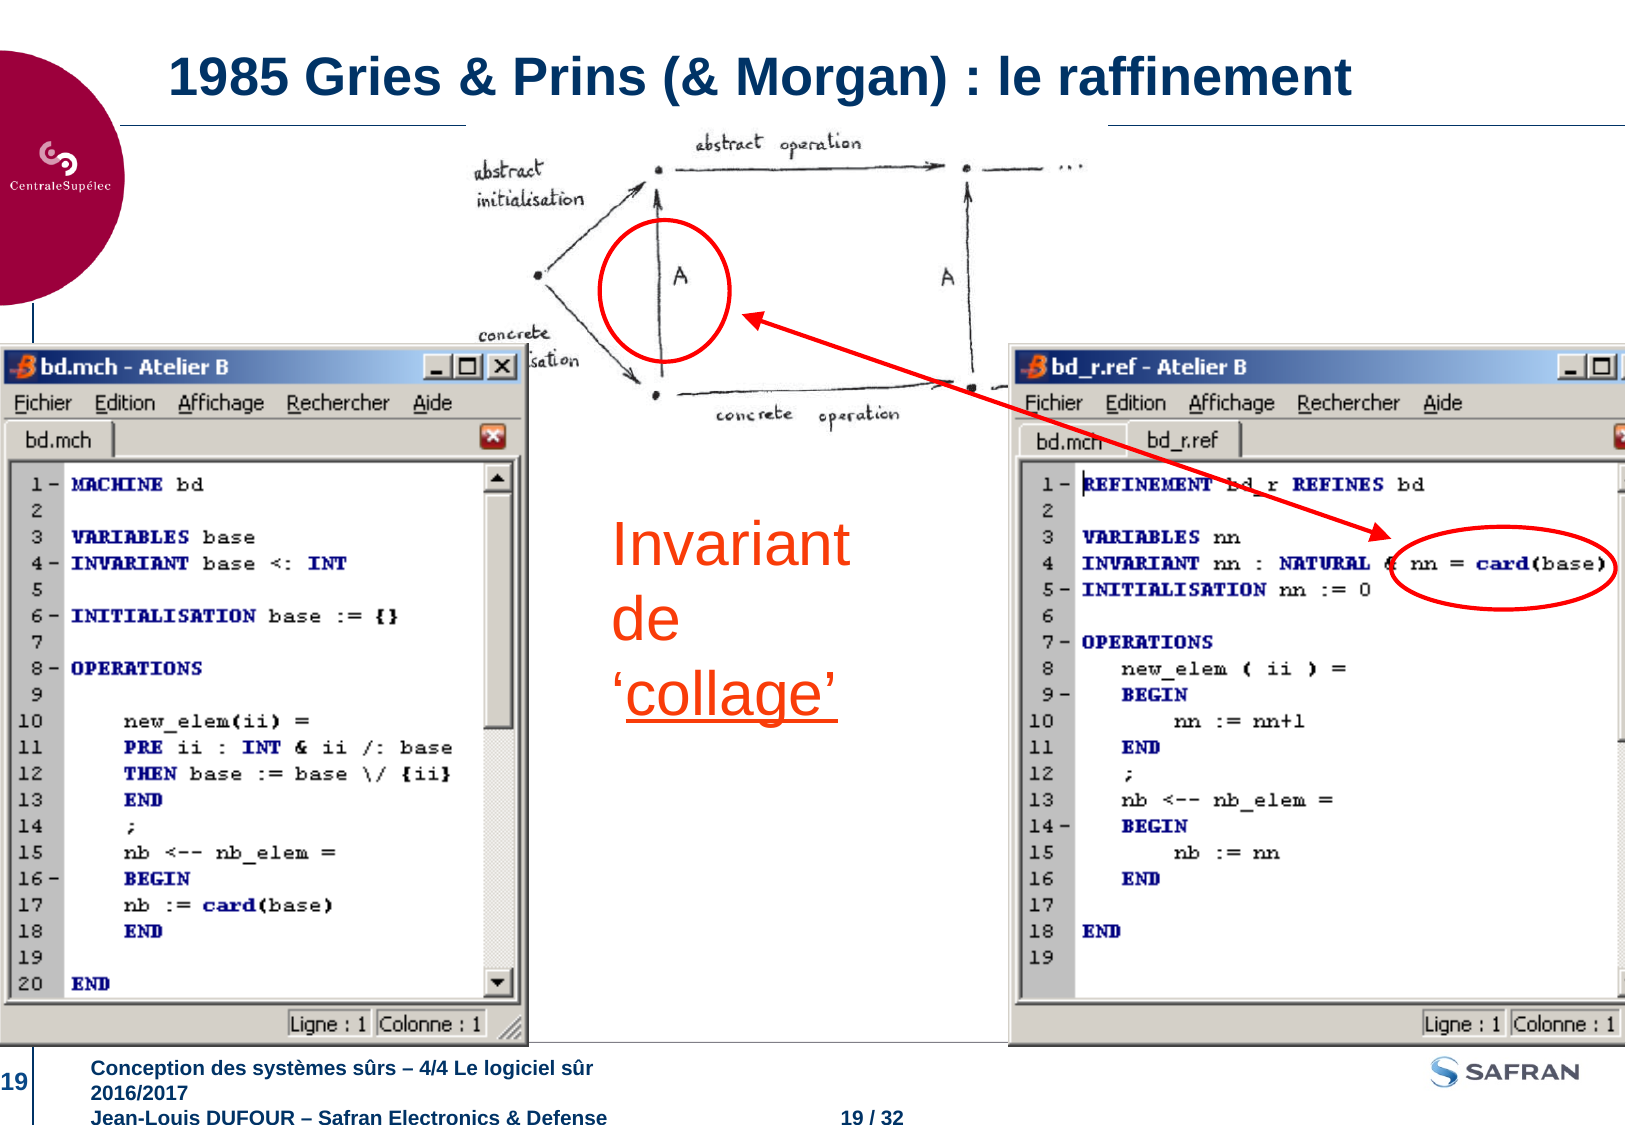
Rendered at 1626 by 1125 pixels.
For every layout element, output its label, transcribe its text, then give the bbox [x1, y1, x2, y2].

picture [0, 1, 145, 327]
text_box Invariant de ‘collage’ [611, 503, 884, 729]
picture [0, 125, 1625, 1118]
title 1985 Gries & Prins (& Morgan) : le raffinement [153, 9, 1565, 138]
